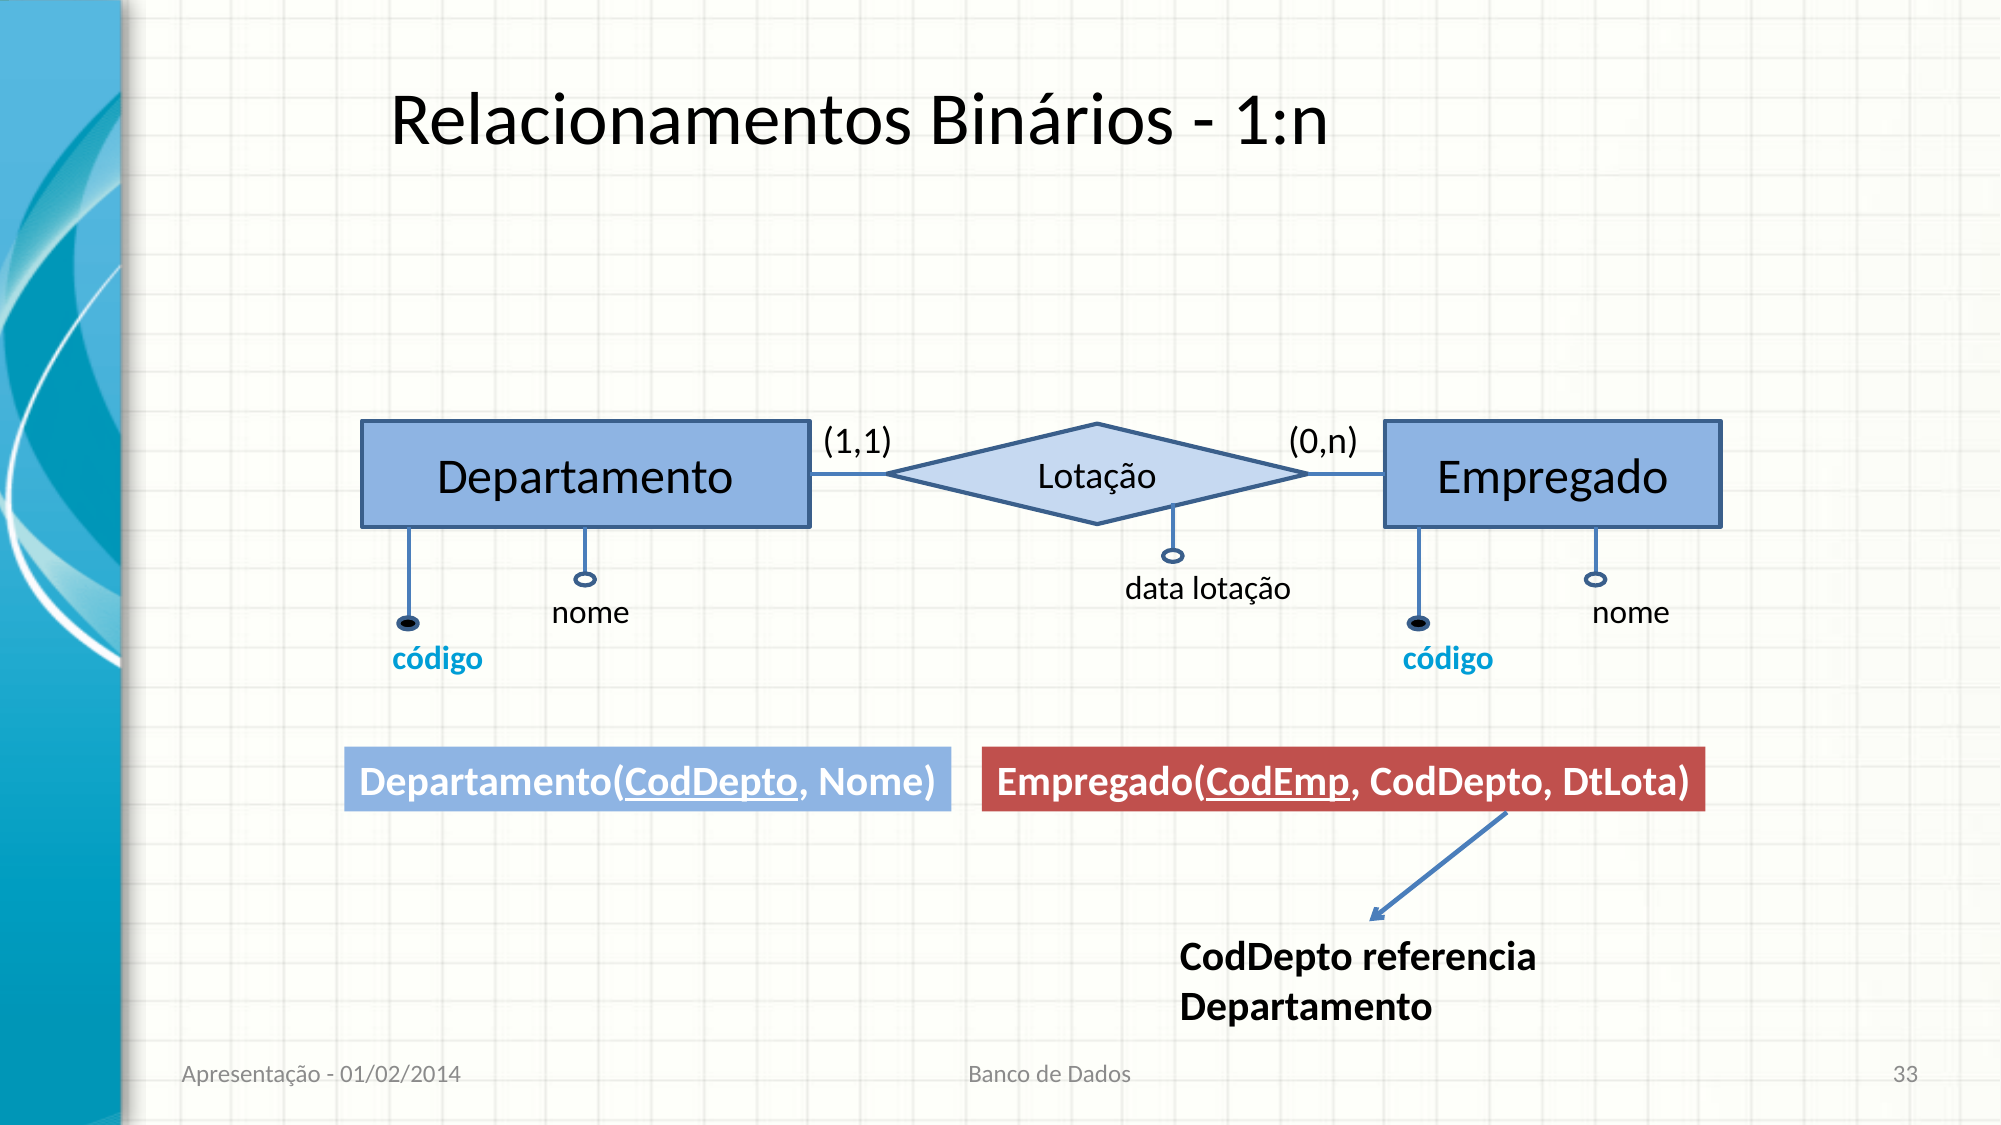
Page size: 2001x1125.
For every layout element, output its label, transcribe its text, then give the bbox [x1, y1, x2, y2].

text_box Empregado(CodEmp, CodDepto, DtLota) [981, 746, 1706, 812]
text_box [1368, 811, 1508, 922]
text_box CodDepto referencia Departamento [1165, 921, 1627, 1036]
picture [0, 0, 2001, 1125]
text_box Departamento(CodDepto, Nome) [344, 746, 952, 812]
footer Banco de Dados [733, 1042, 1367, 1103]
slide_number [166, 1042, 634, 1103]
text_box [361, 408, 1721, 686]
title Relacionamentos Binários - 1:n [375, 44, 1700, 185]
slide_number 33 [1466, 1042, 1934, 1103]
